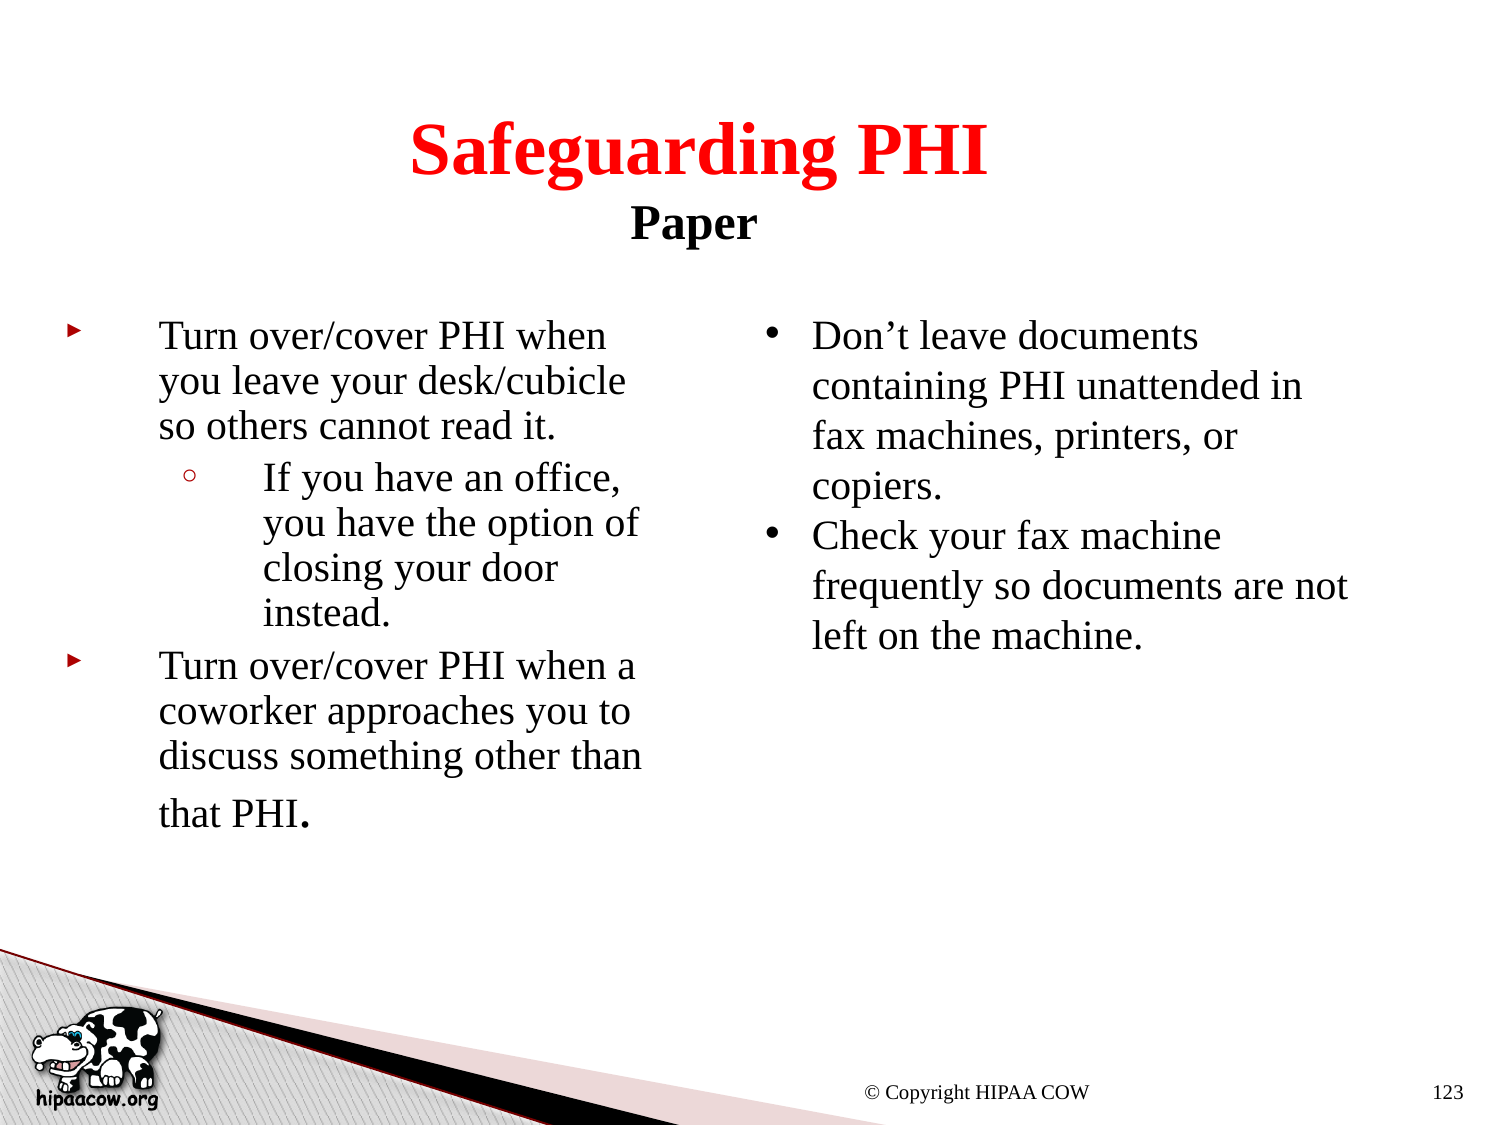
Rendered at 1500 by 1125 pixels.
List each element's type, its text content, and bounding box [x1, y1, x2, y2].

footer © Copyright HIPAA COW [718, 1051, 1105, 1112]
slide_number 123 [1412, 1051, 1479, 1112]
title Safeguarding PHI Paper [262, 62, 1138, 288]
list Turn over/cover PHI when you leave your desk/cubicle so others cannot read it. If you have an office, you have the option of closing your door instead. Turn over/cover PHI when a coworker approaches you to discuss something other than that PHI. [49, 305, 676, 869]
picture [24, 999, 175, 1111]
text_box Don’t leave documents containing PHI unattended in fax machines, printers, or copiers. Check your fax machine frequently so documents are not left on the machine. [750, 299, 1375, 775]
